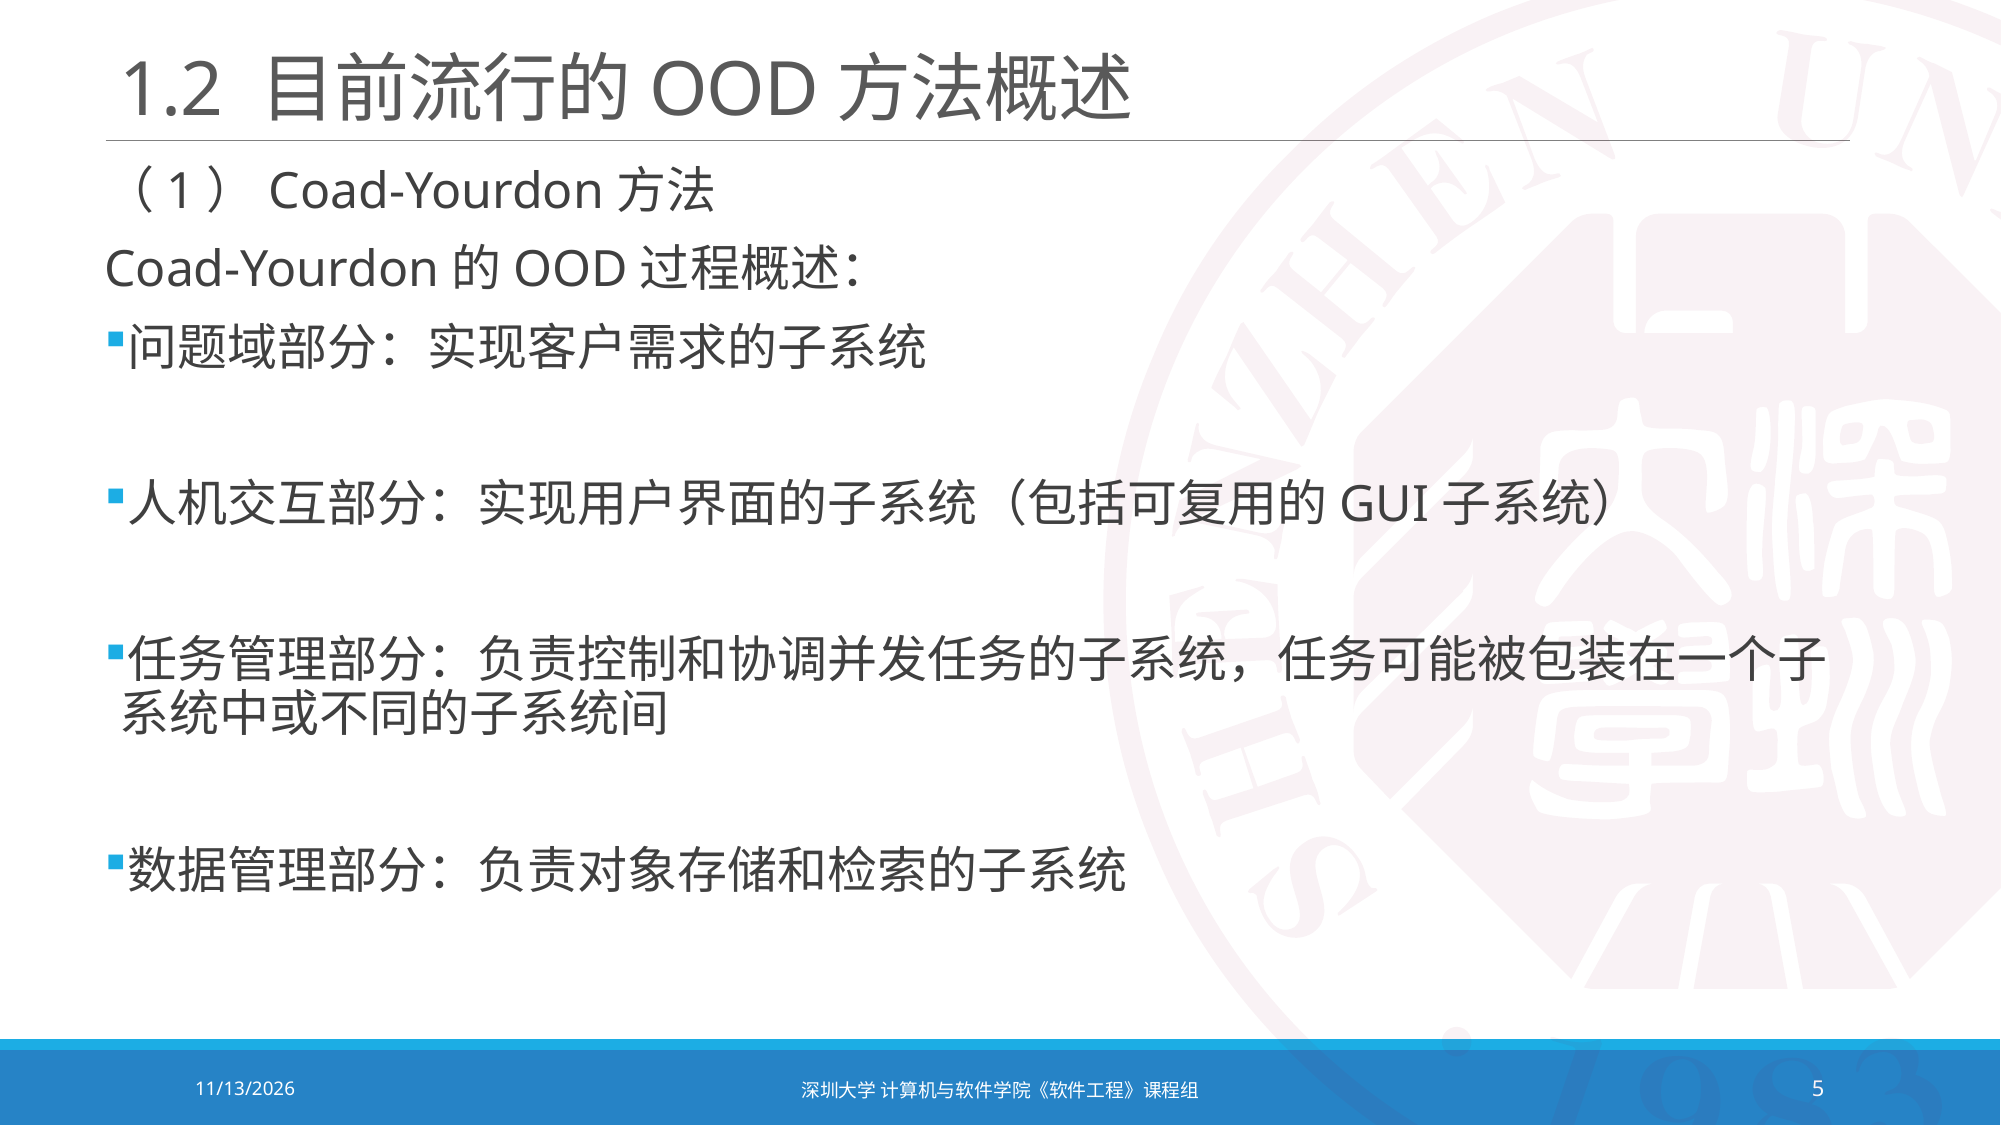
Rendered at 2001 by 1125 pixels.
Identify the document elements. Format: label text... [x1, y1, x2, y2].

footer 深圳大学 计算机与软件学院《软件工程》课程组 [604, 1059, 1396, 1120]
slide_number 5 [1624, 1059, 1840, 1120]
list （1）Coad-Yourdon方法 Coad-Yourdon的OOD过程概述： 问题域部分：实现客户需求的子系统 人机交互部分：实现用户界面的子系统（包括可复用的GUI子系统） 任务管理部分：负责控制和协调并发任务的子系统，任务可能被包装在一个子系统中或不同的子系统间 数据管理部分：负责对象存储和检索的子系统 [104, 158, 1878, 1008]
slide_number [180, 1059, 586, 1120]
title 1.2 目前流行的OOD方法概述 [104, 0, 1856, 139]
